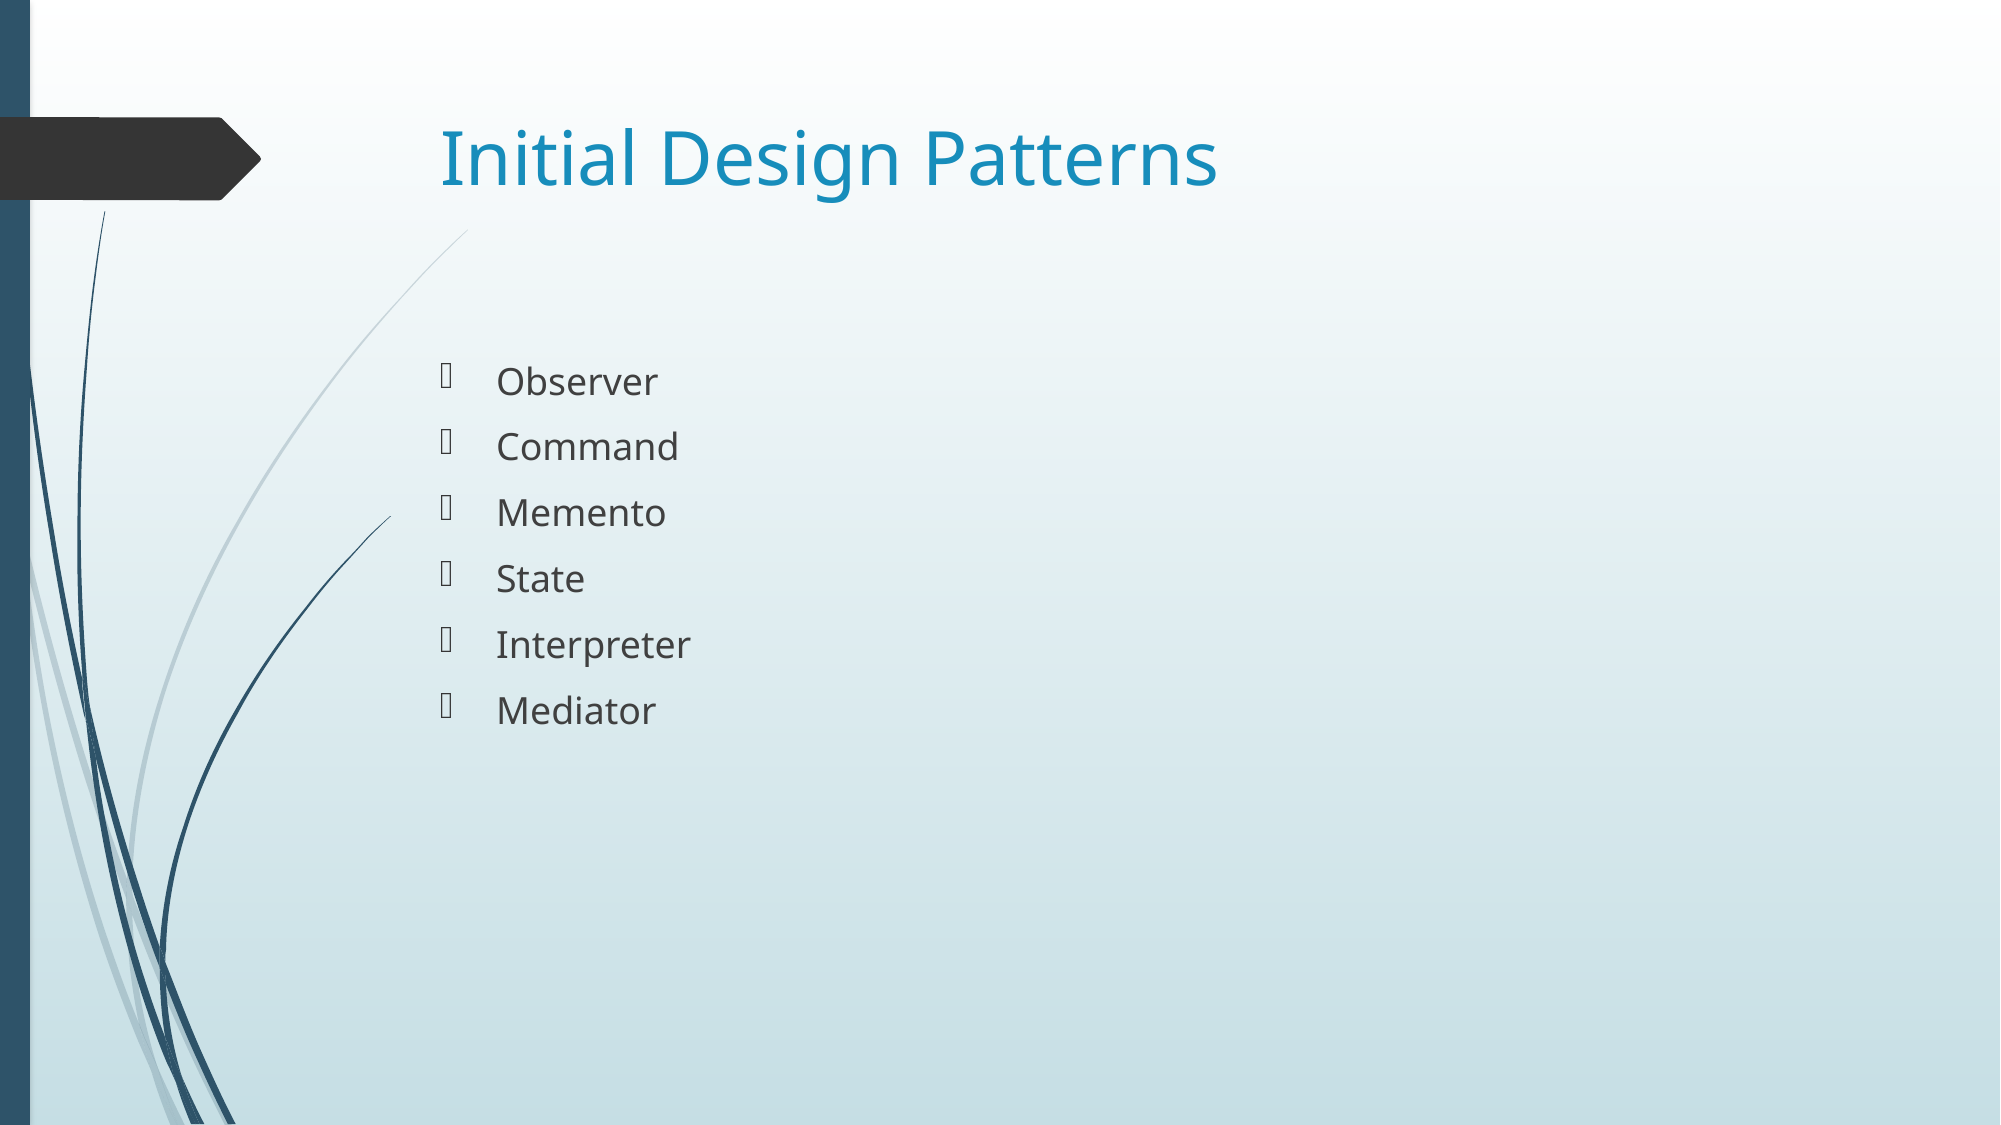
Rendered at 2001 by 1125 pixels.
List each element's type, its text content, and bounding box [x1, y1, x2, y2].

title Initial Design Patterns [425, 102, 1888, 313]
list Observer Command Memento State Interpreter Mediator [424, 350, 1888, 970]
